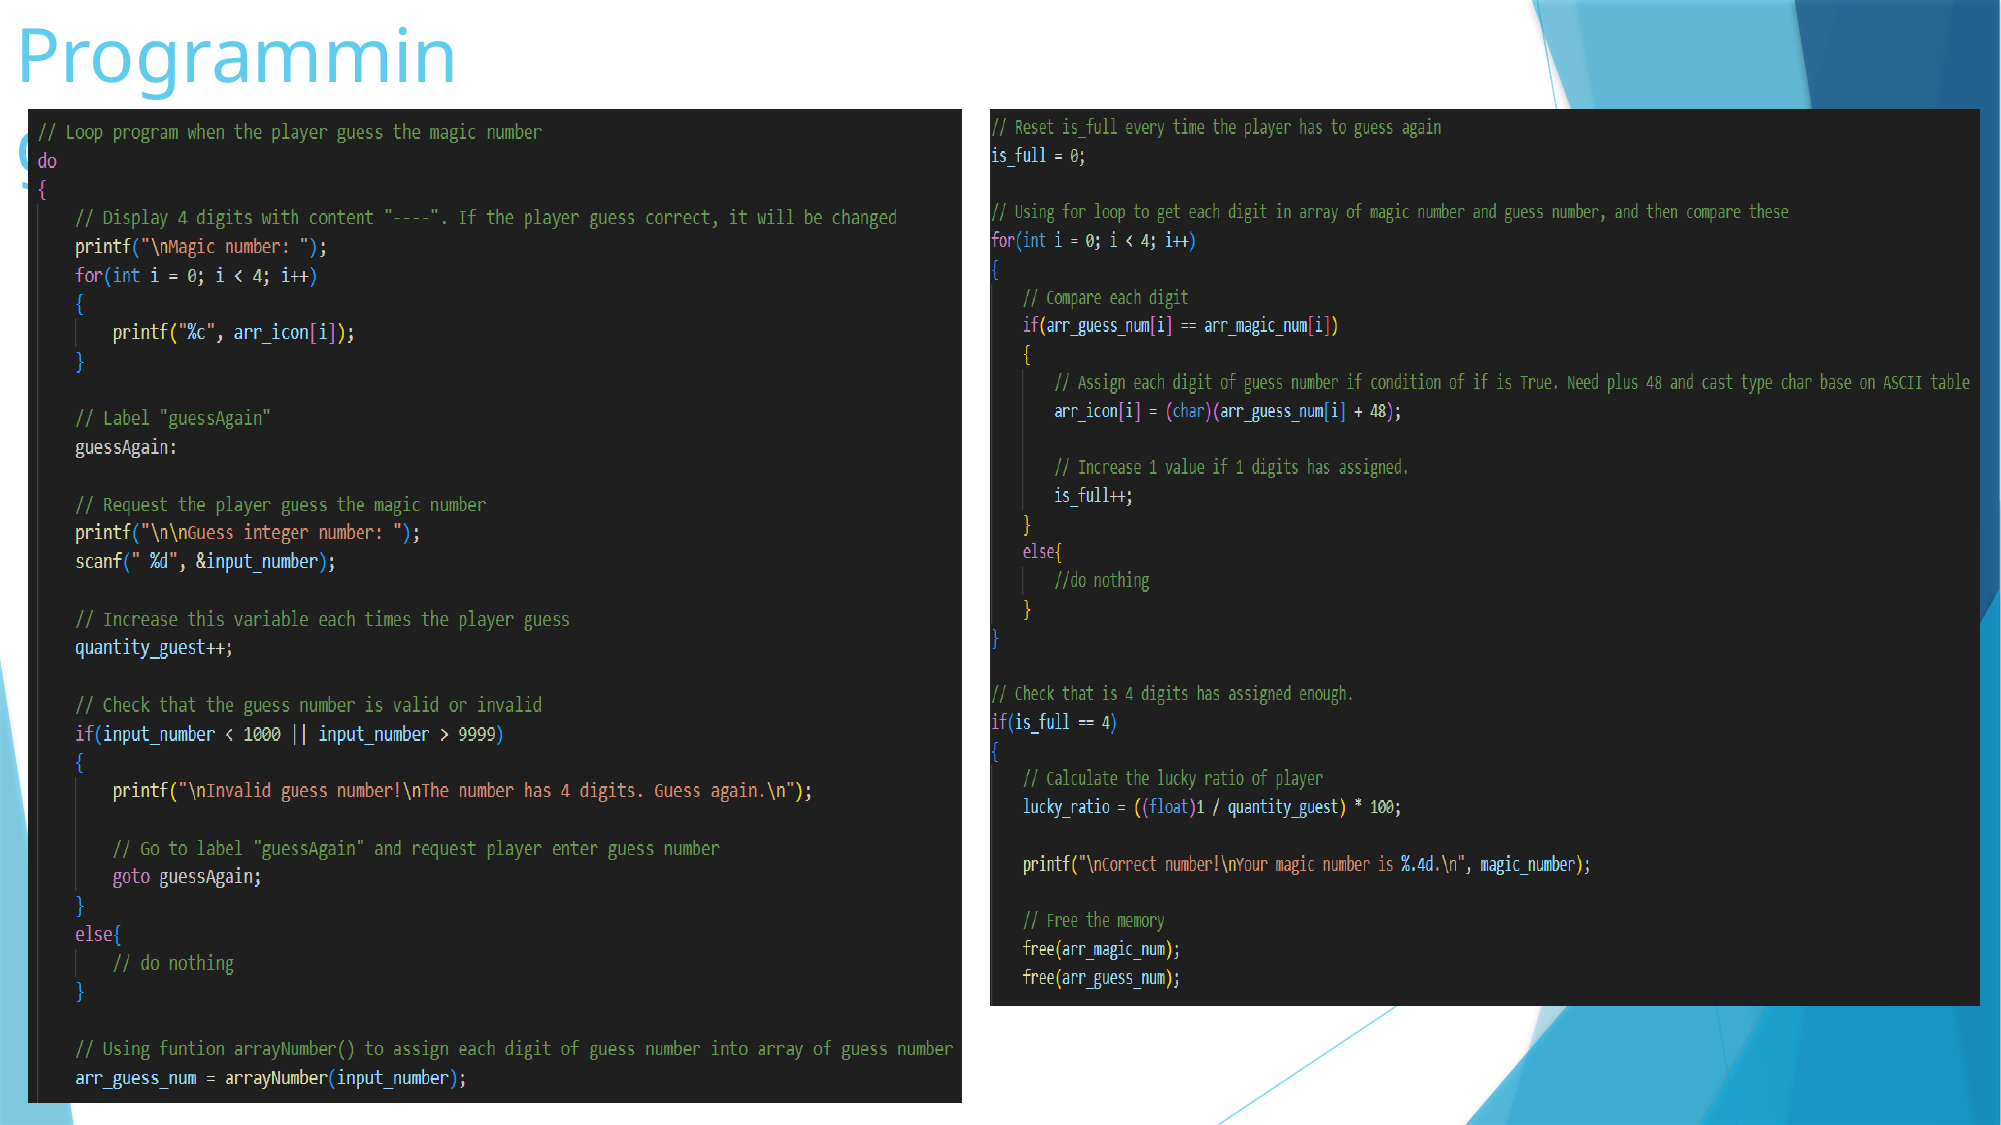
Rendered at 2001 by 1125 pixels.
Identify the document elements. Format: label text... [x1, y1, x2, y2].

title Programming [0, 0, 501, 110]
picture [989, 109, 1981, 1007]
picture [28, 109, 962, 1104]
